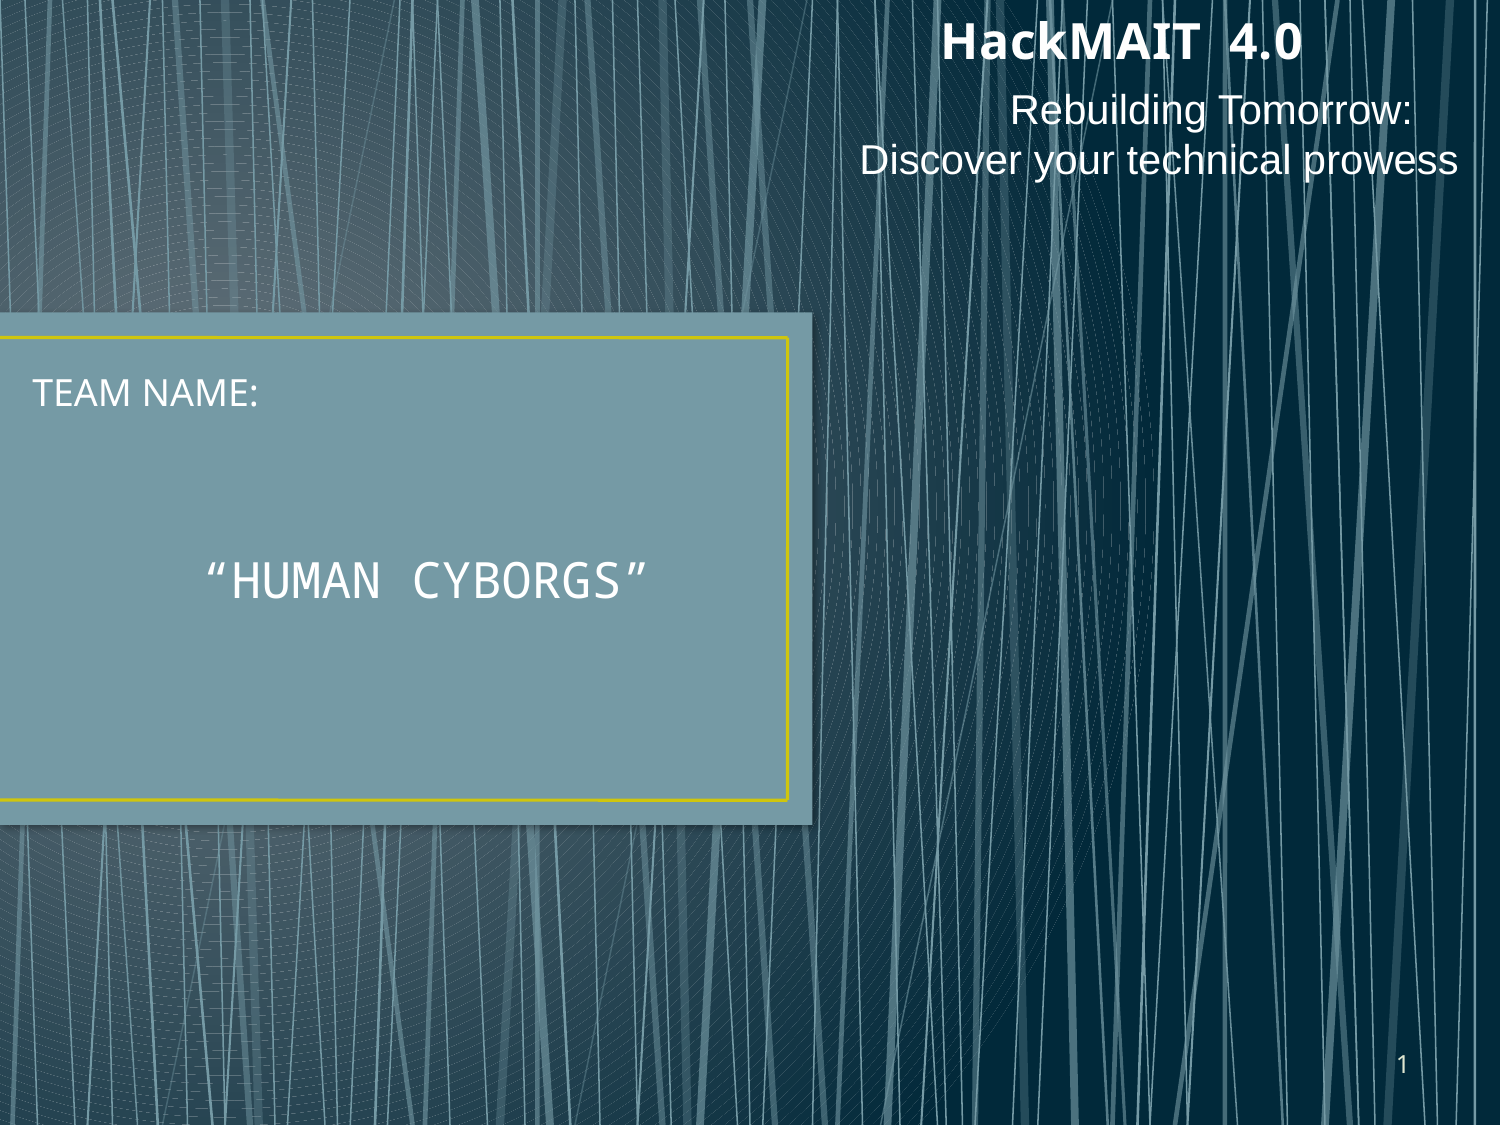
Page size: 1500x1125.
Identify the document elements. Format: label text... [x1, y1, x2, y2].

subtitle Rebuilding Tomorrow: Discover your technical prowess [820, 75, 1475, 203]
text_box TEAM NAME: “HUMAN CYBORGS” [17, 361, 750, 617]
slide_number 1 [1074, 1035, 1425, 1096]
text_box HackMAIT 4.0 [667, 2, 1500, 137]
